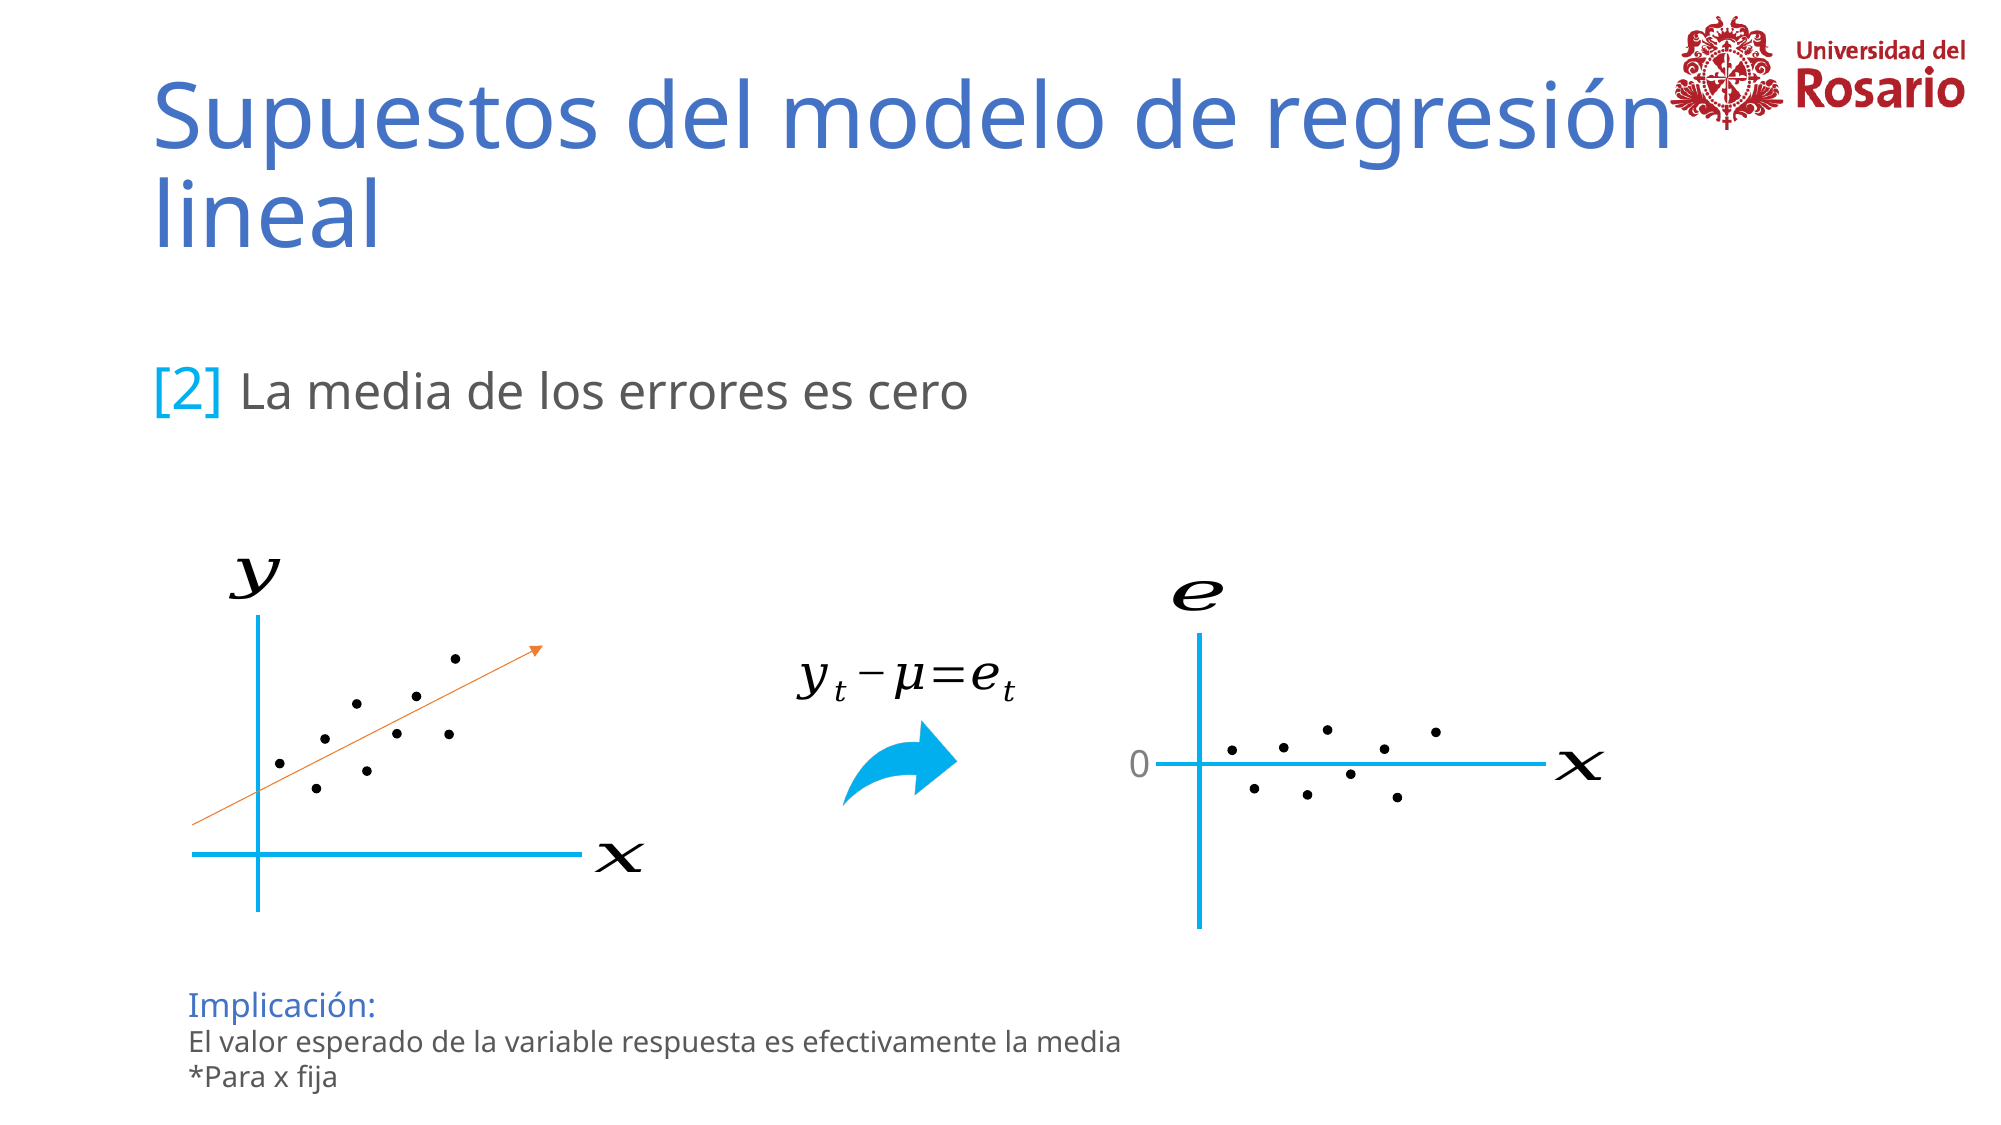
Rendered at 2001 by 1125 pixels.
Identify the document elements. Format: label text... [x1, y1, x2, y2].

text_box 0 [1114, 732, 1166, 792]
title Supuestos del modelo de regresión lineal [137, 59, 1863, 278]
picture [830, 684, 974, 845]
picture [1669, 16, 1965, 130]
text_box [1236, 683, 1421, 822]
text_box Implicación: El valor esperado de la variable respuesta es efectivamente la media *Para x fija [173, 976, 1140, 1101]
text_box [275, 655, 460, 793]
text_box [192, 645, 543, 825]
list [2] La media de los errores es cero [137, 351, 1863, 441]
